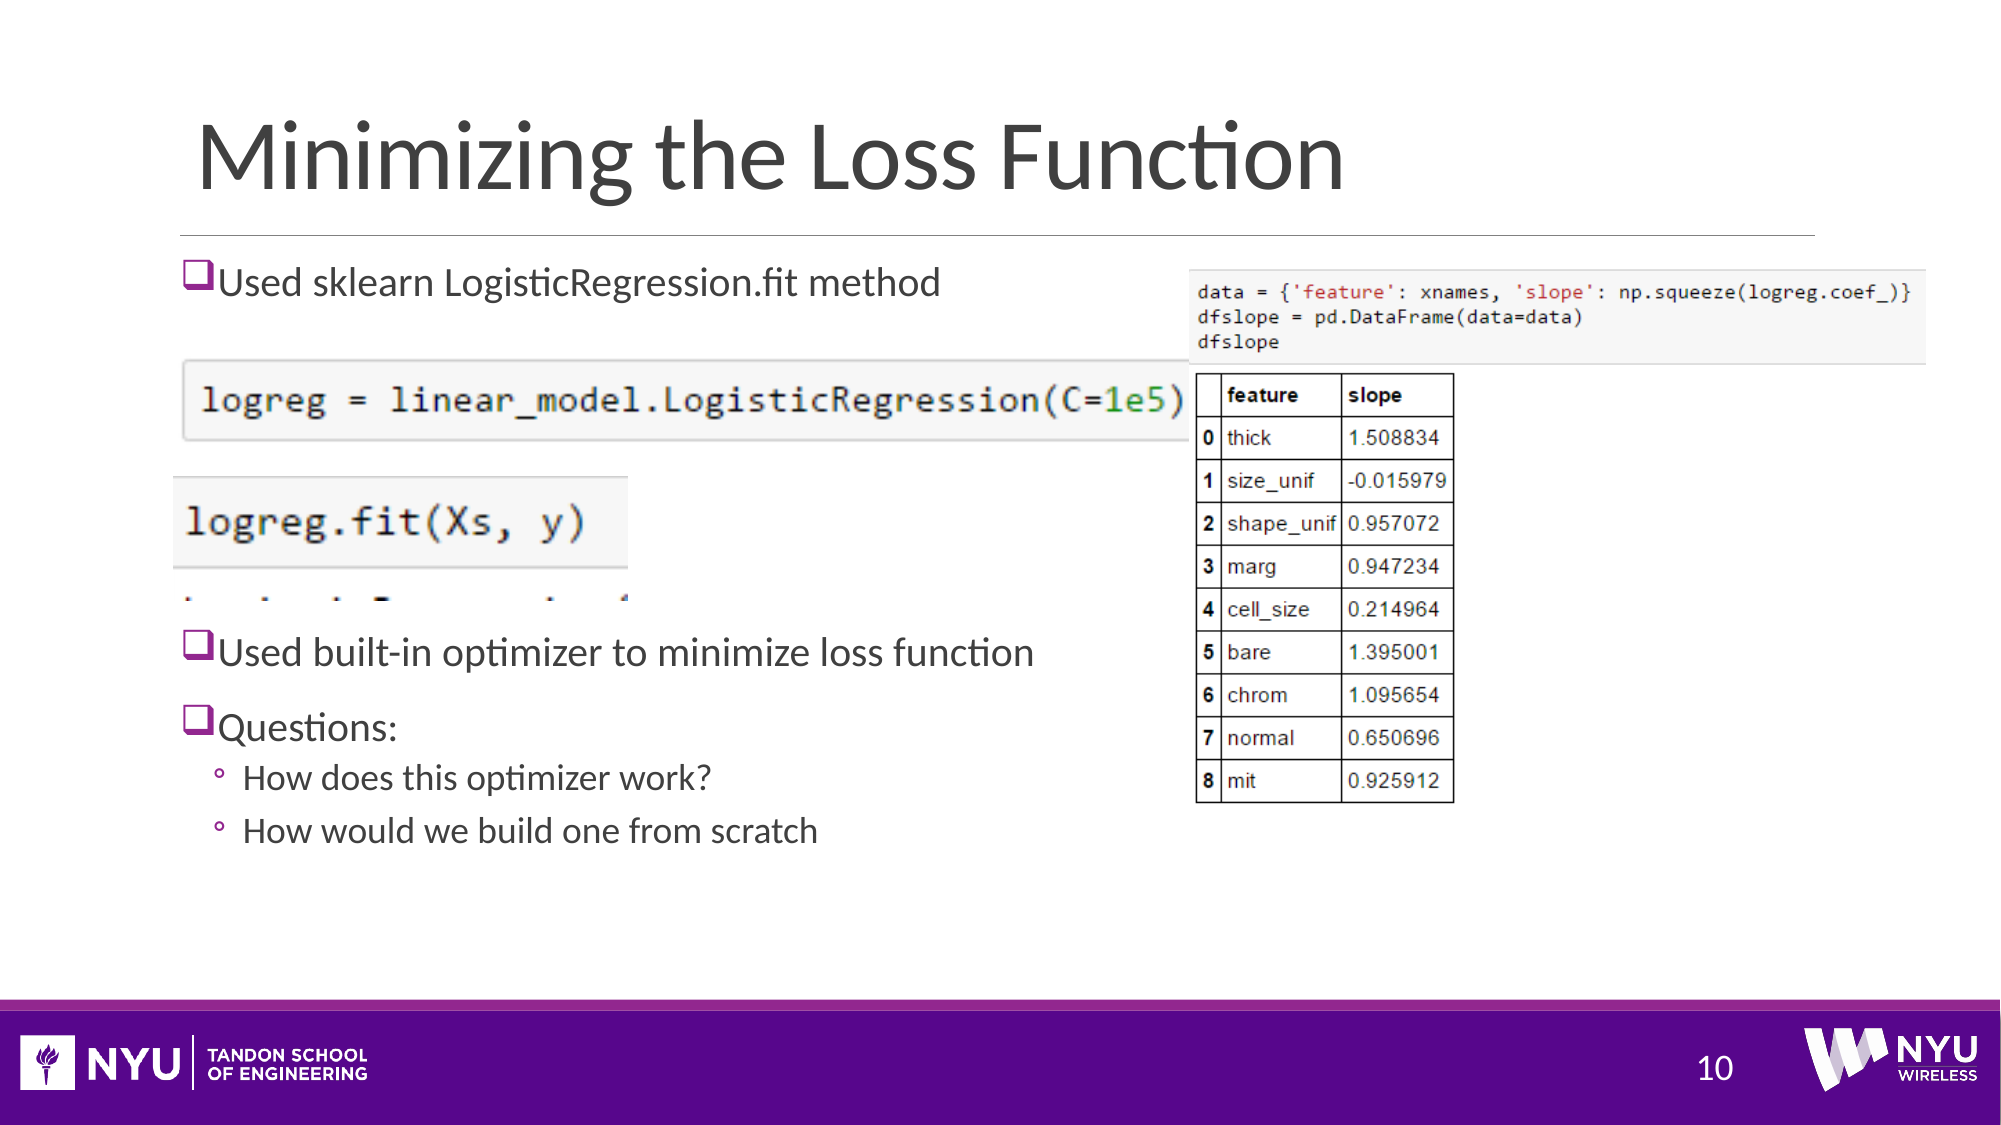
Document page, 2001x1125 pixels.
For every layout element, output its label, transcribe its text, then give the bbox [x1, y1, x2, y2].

title Minimizing the Loss Function [180, 47, 1830, 218]
slide_number 10 [1533, 1035, 1749, 1096]
list Used sklearn LogisticRegression.fit method Used built-in optimizer to minimize loss function Questions: How does this optimizer work? How would we build one from scratch [180, 486, 1830, 963]
picture [172, 263, 1927, 814]
list Used sklearn LogisticRegression.fit method Used built-in optimizer to minimize loss function Questions: How does this optimizer work? How would we build one from scratch [180, 252, 1830, 351]
